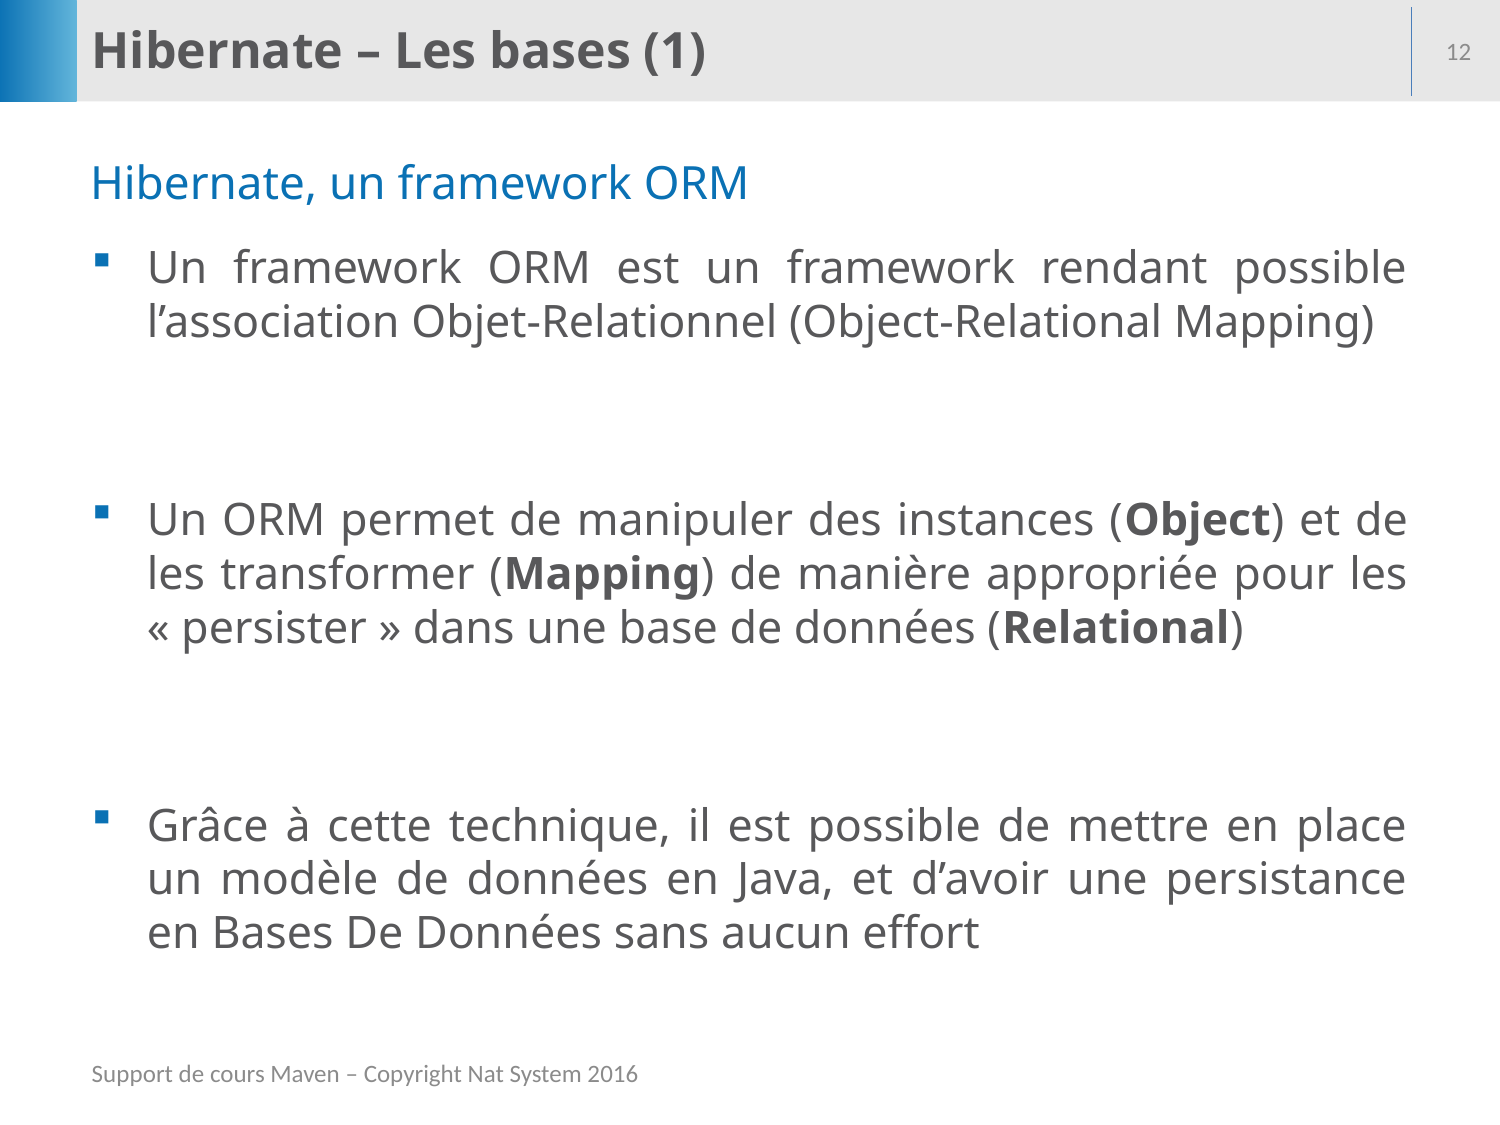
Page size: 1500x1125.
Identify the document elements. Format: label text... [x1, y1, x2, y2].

list Un framework ORM est un framework rendant possible l’association Objet-Relationnel (Object-Relational Mapping) Un ORM permet de manipuler des instances (Object) et de les transformer (Mapping) de manière appropriée pour les « persister » dans une base de données (Relational) Grâce à cette technique, il est possible de mettre en place un modèle de données en Java, et d’avoir une persistance en Bases De Données sans aucun effort [76, 231, 1424, 1012]
footer Support de cours Maven – Copyright Nat System 2016 [76, 1042, 988, 1103]
slide_number 12 [1417, 20, 1500, 81]
title Hibernate – Les bases (1) [76, 0, 1397, 98]
list Hibernate, un framework ORM [75, 146, 1424, 220]
